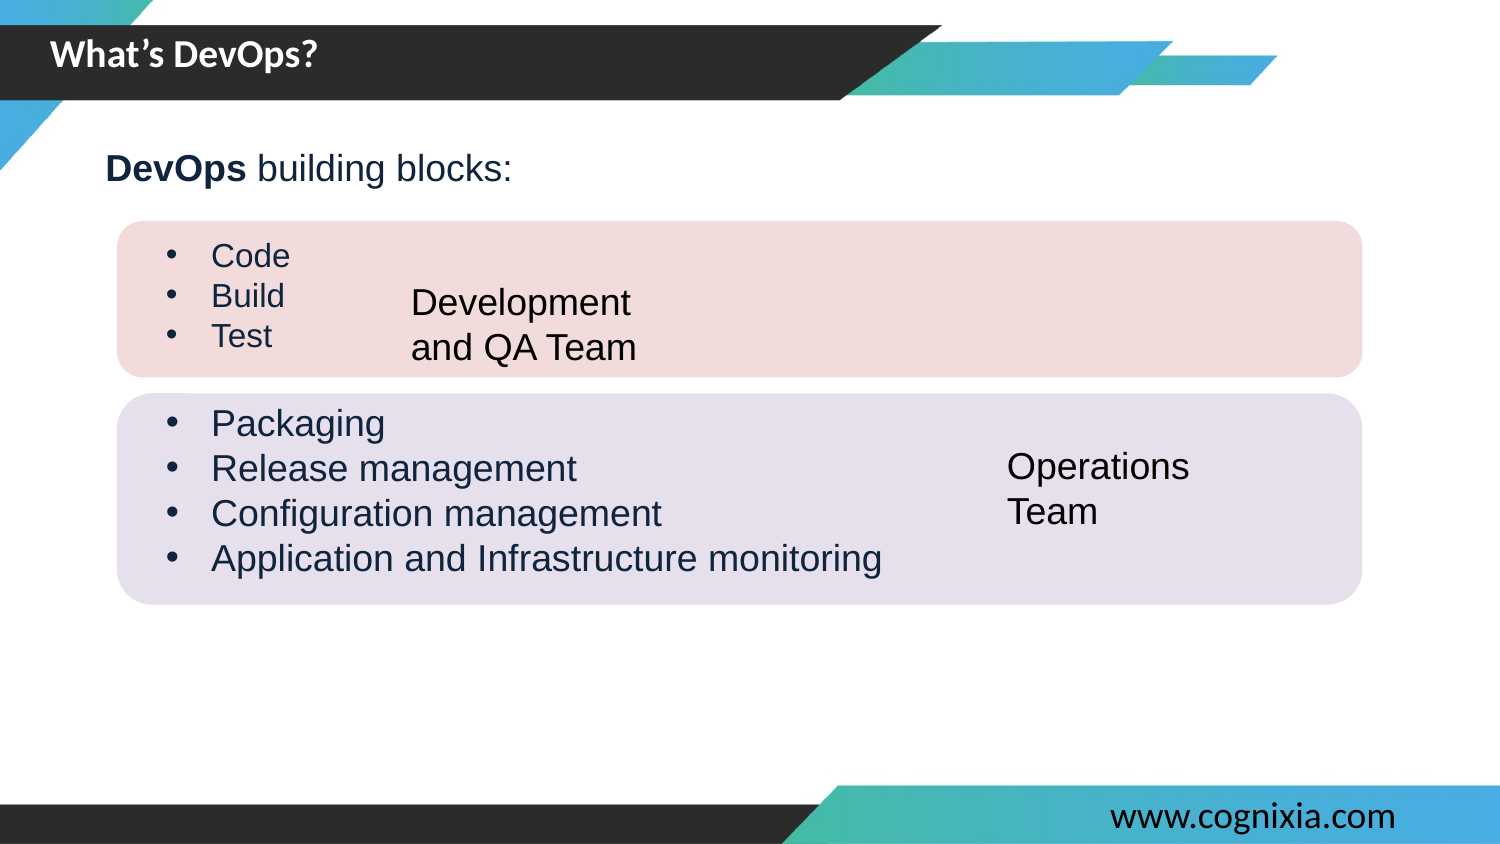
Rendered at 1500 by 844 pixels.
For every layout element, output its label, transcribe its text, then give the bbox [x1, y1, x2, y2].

text_box What’s DevOps? [44, 22, 1003, 81]
picture [0, 0, 1500, 844]
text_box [93, 138, 1363, 605]
